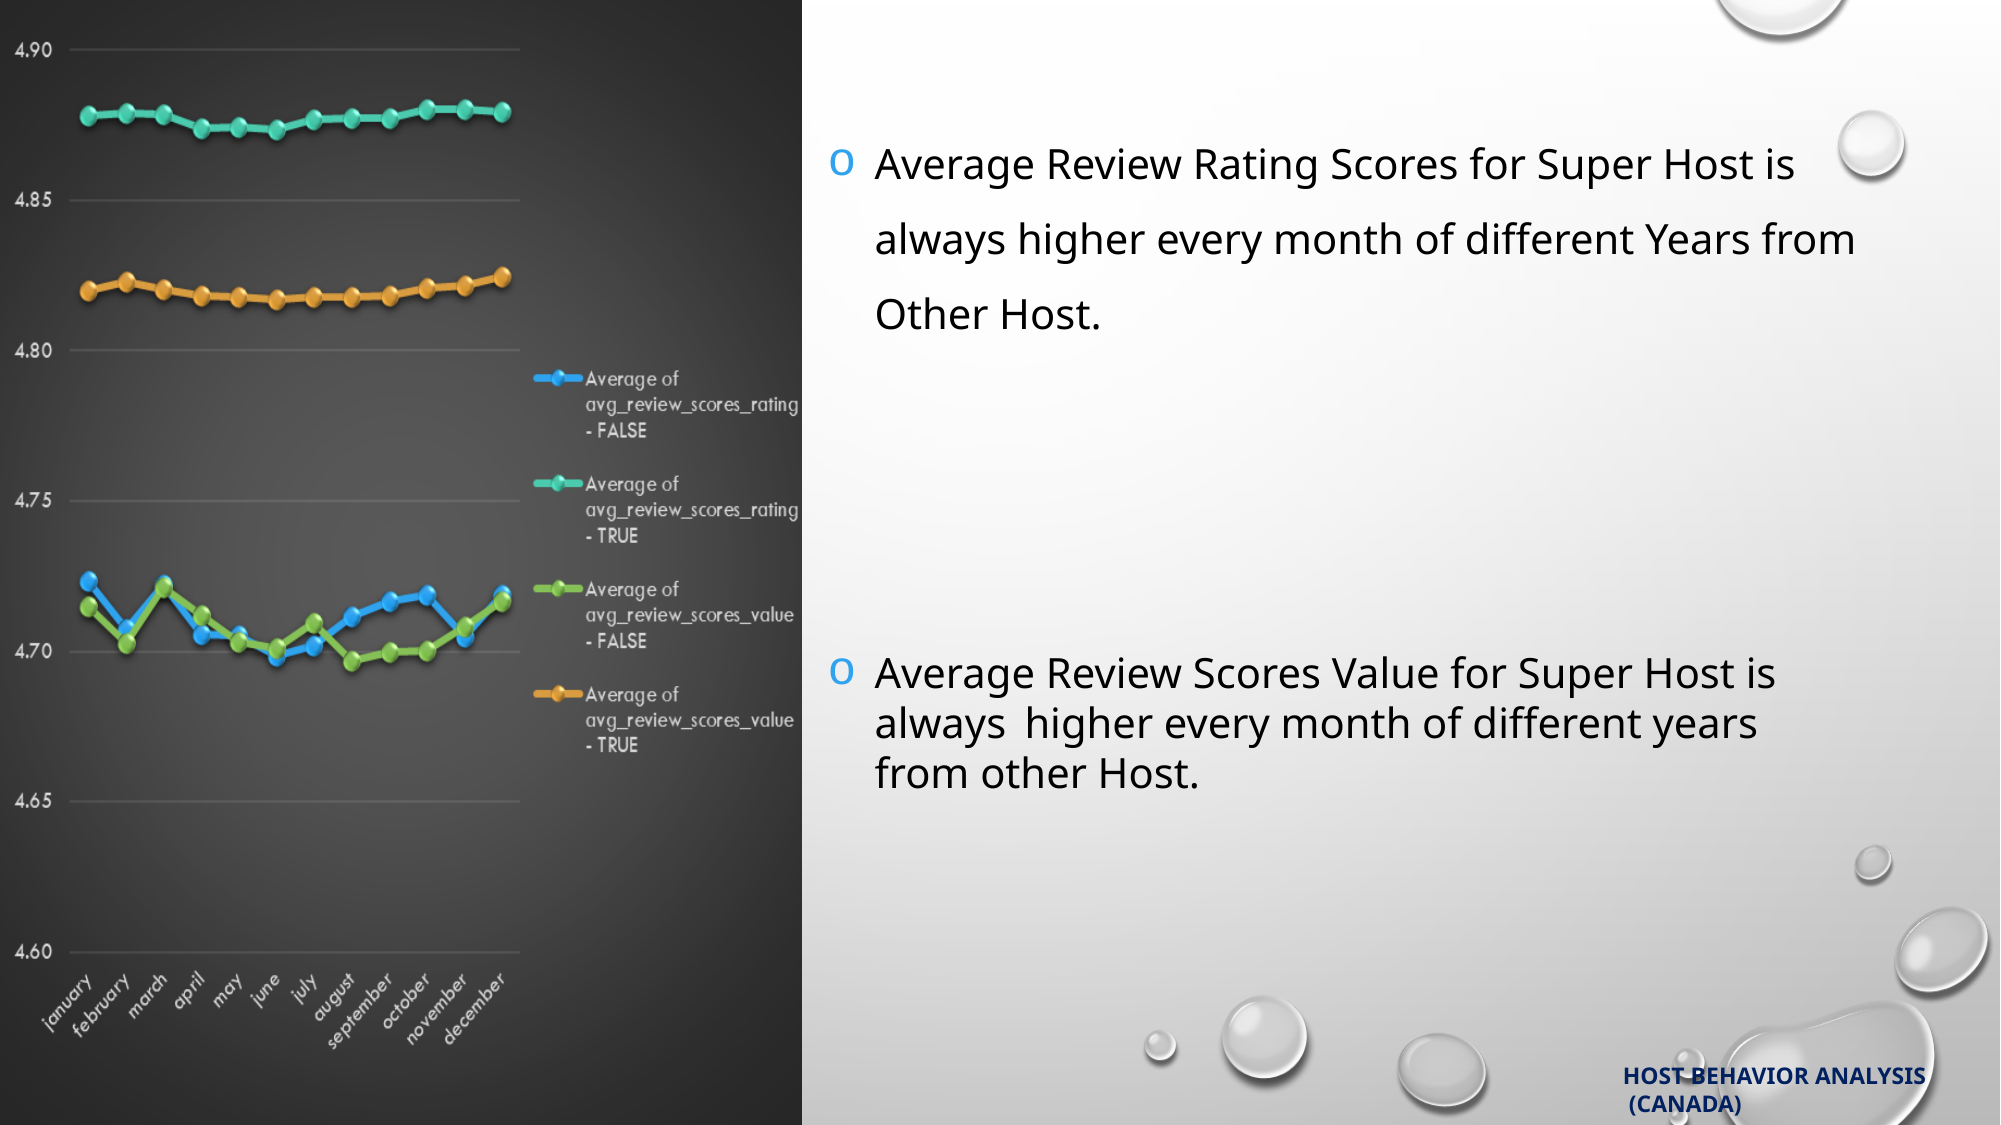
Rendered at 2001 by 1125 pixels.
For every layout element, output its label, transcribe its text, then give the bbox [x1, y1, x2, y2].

text_box Average Review Rating Scores for Super Host is always higher every month of different Years from Other Host. Average Review Scores Value for Super Host is always higher every month of different years from other Host. [812, 76, 1874, 998]
text_box HOST BEHAVIOR ANALYSIS (CANADA) [1608, 1054, 2000, 1124]
picture [0, 0, 802, 1125]
picture [803, 0, 2000, 1125]
